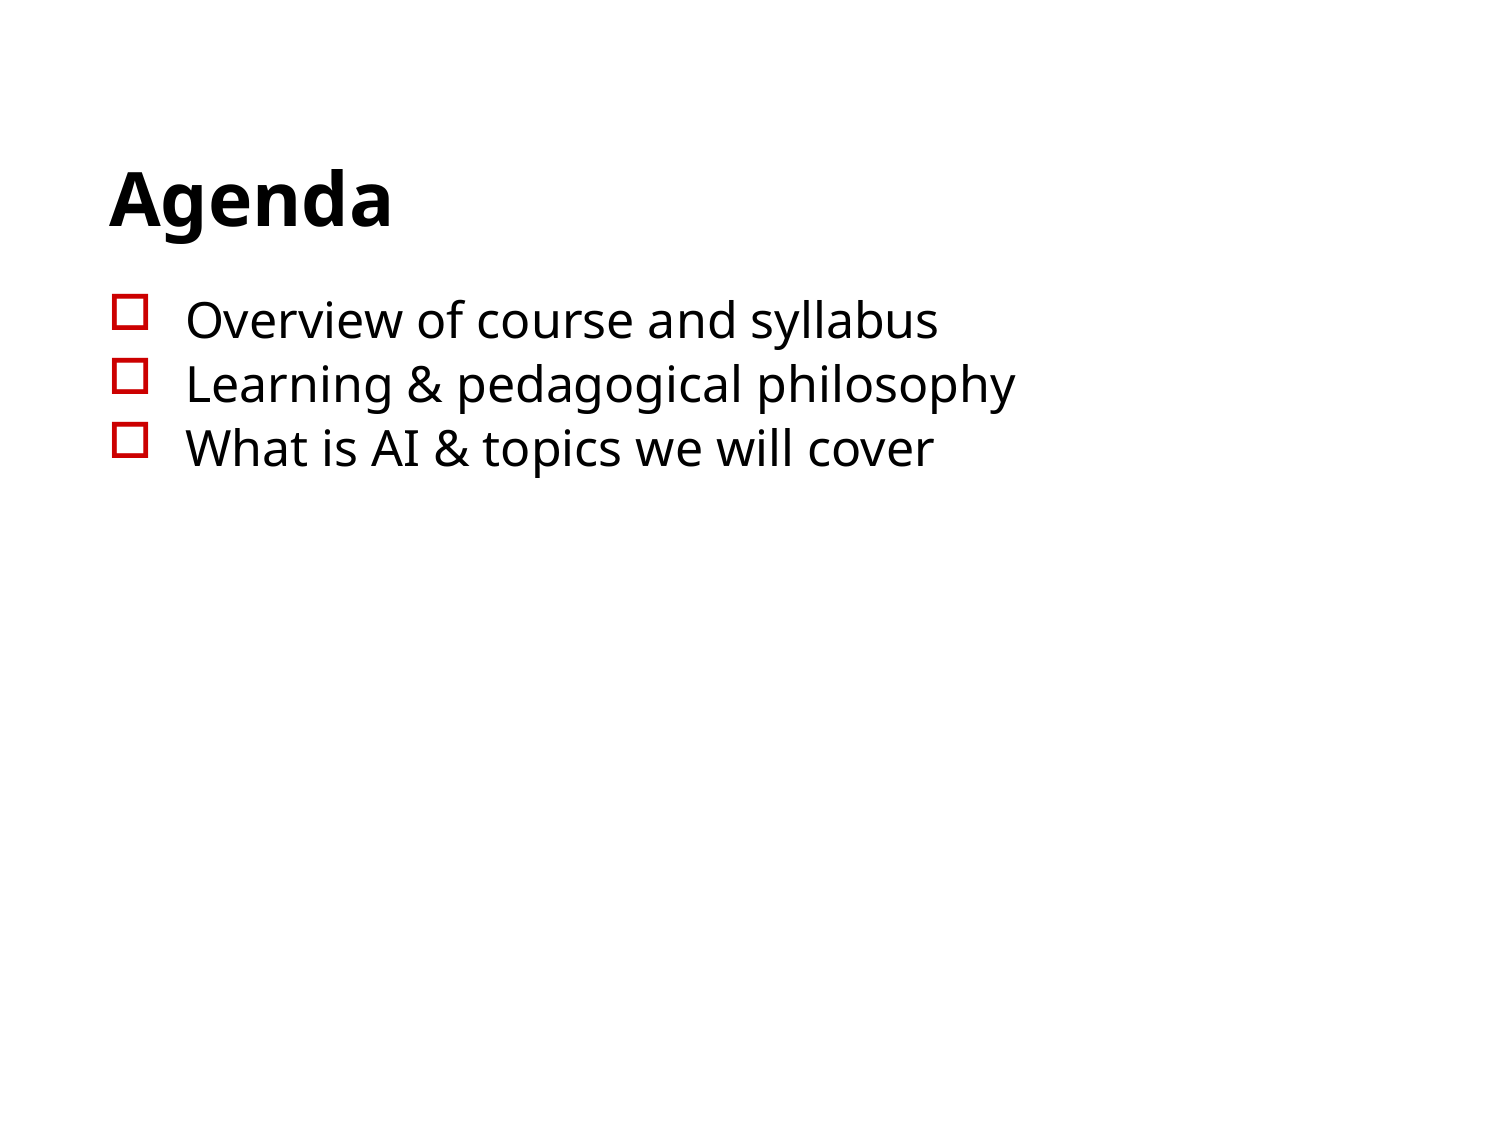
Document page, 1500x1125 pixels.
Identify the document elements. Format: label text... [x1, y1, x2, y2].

list Overview of course and syllabus Learning & pedagogical philosophy What is AI & topics we will cover [92, 287, 1406, 1094]
title Agenda [93, 49, 1407, 250]
